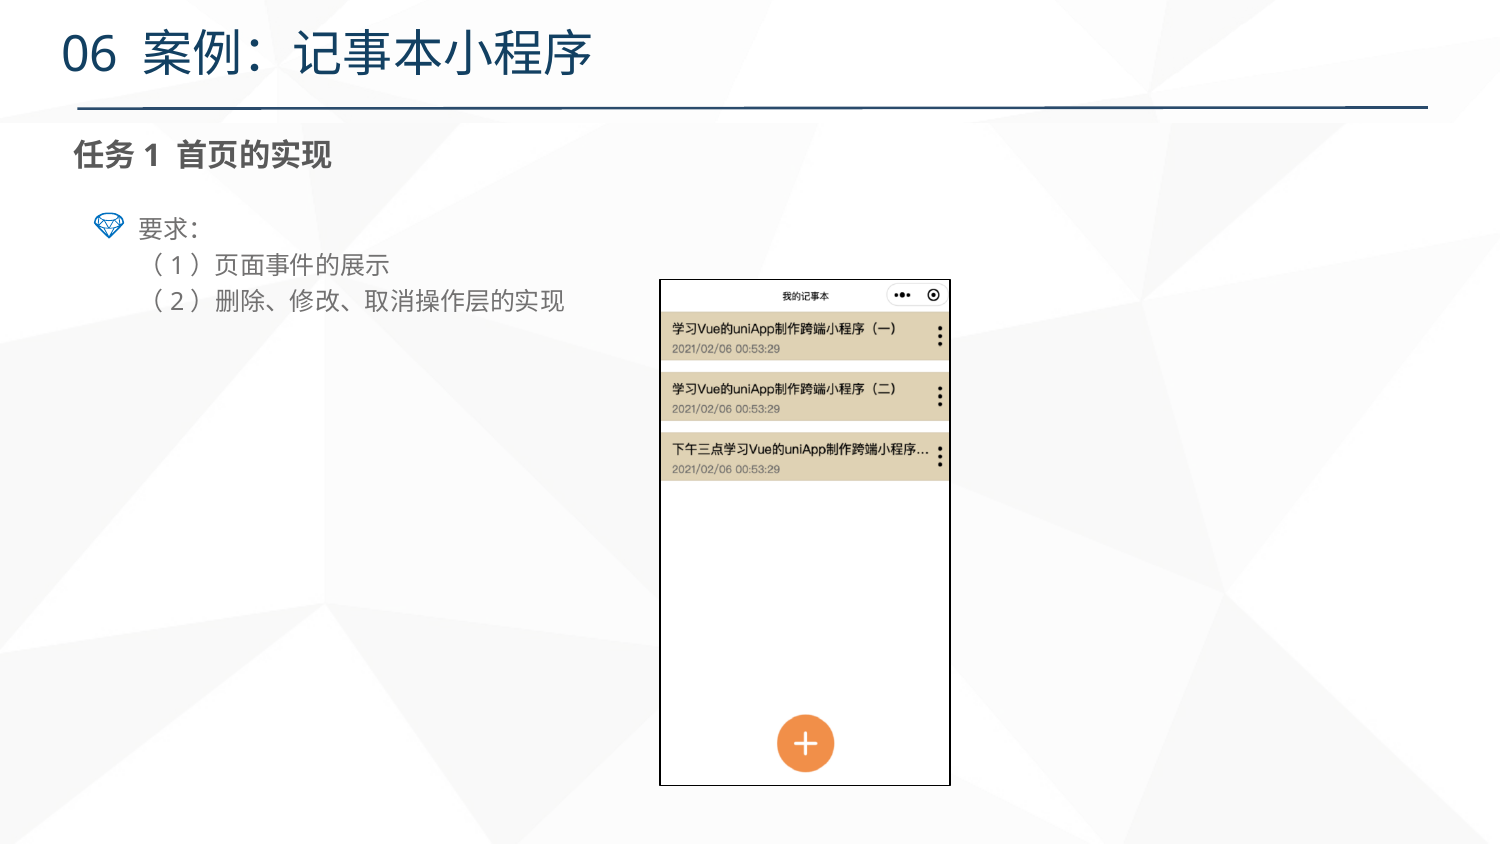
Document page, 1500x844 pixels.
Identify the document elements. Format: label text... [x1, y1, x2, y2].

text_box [93, 200, 1461, 325]
picture [0, 0, 1500, 123]
text_box 任务1 首页的实现 [61, 129, 485, 179]
picture [660, 279, 950, 785]
title 06 案例：记事本小程序 [49, 22, 1344, 92]
